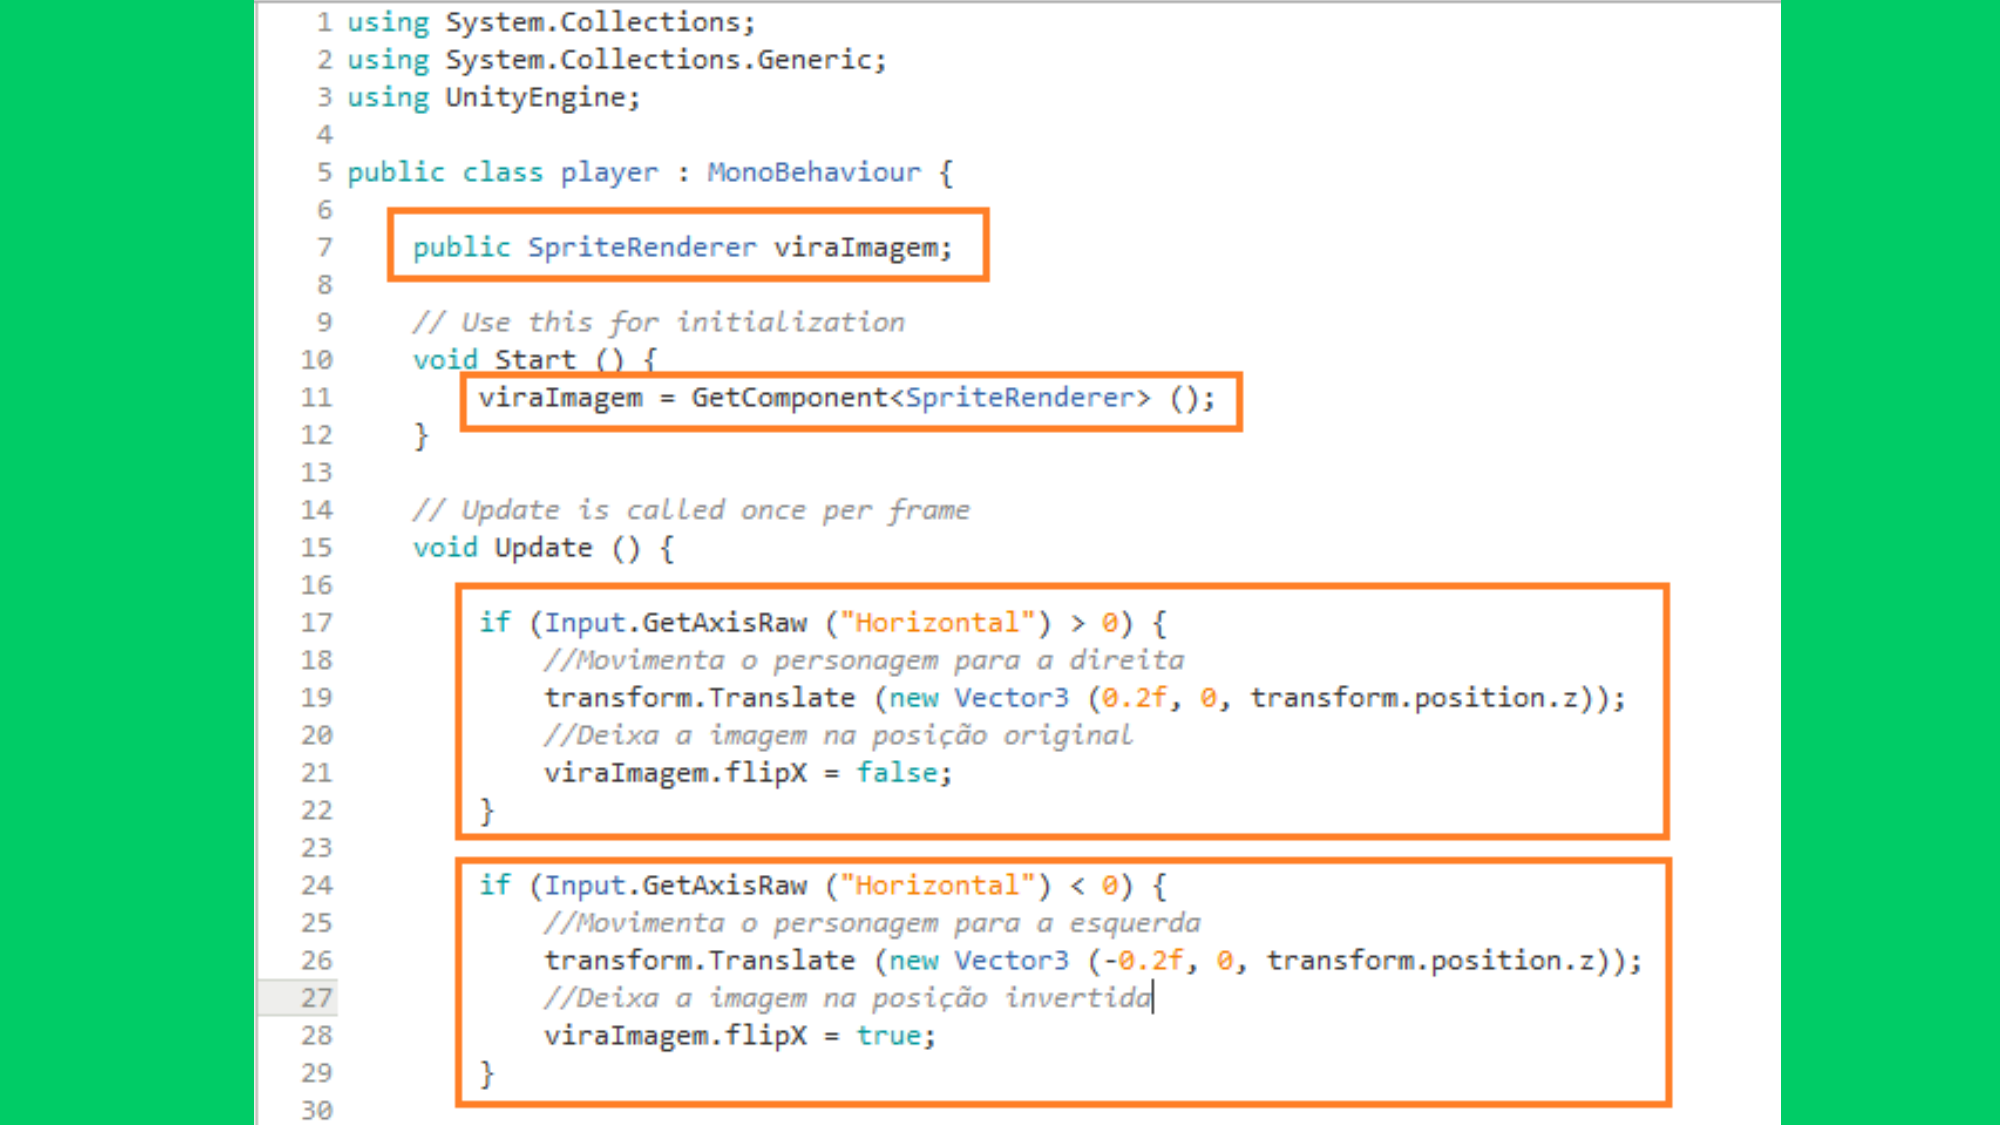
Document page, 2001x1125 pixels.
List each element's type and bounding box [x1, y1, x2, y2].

picture [254, 0, 1781, 1125]
